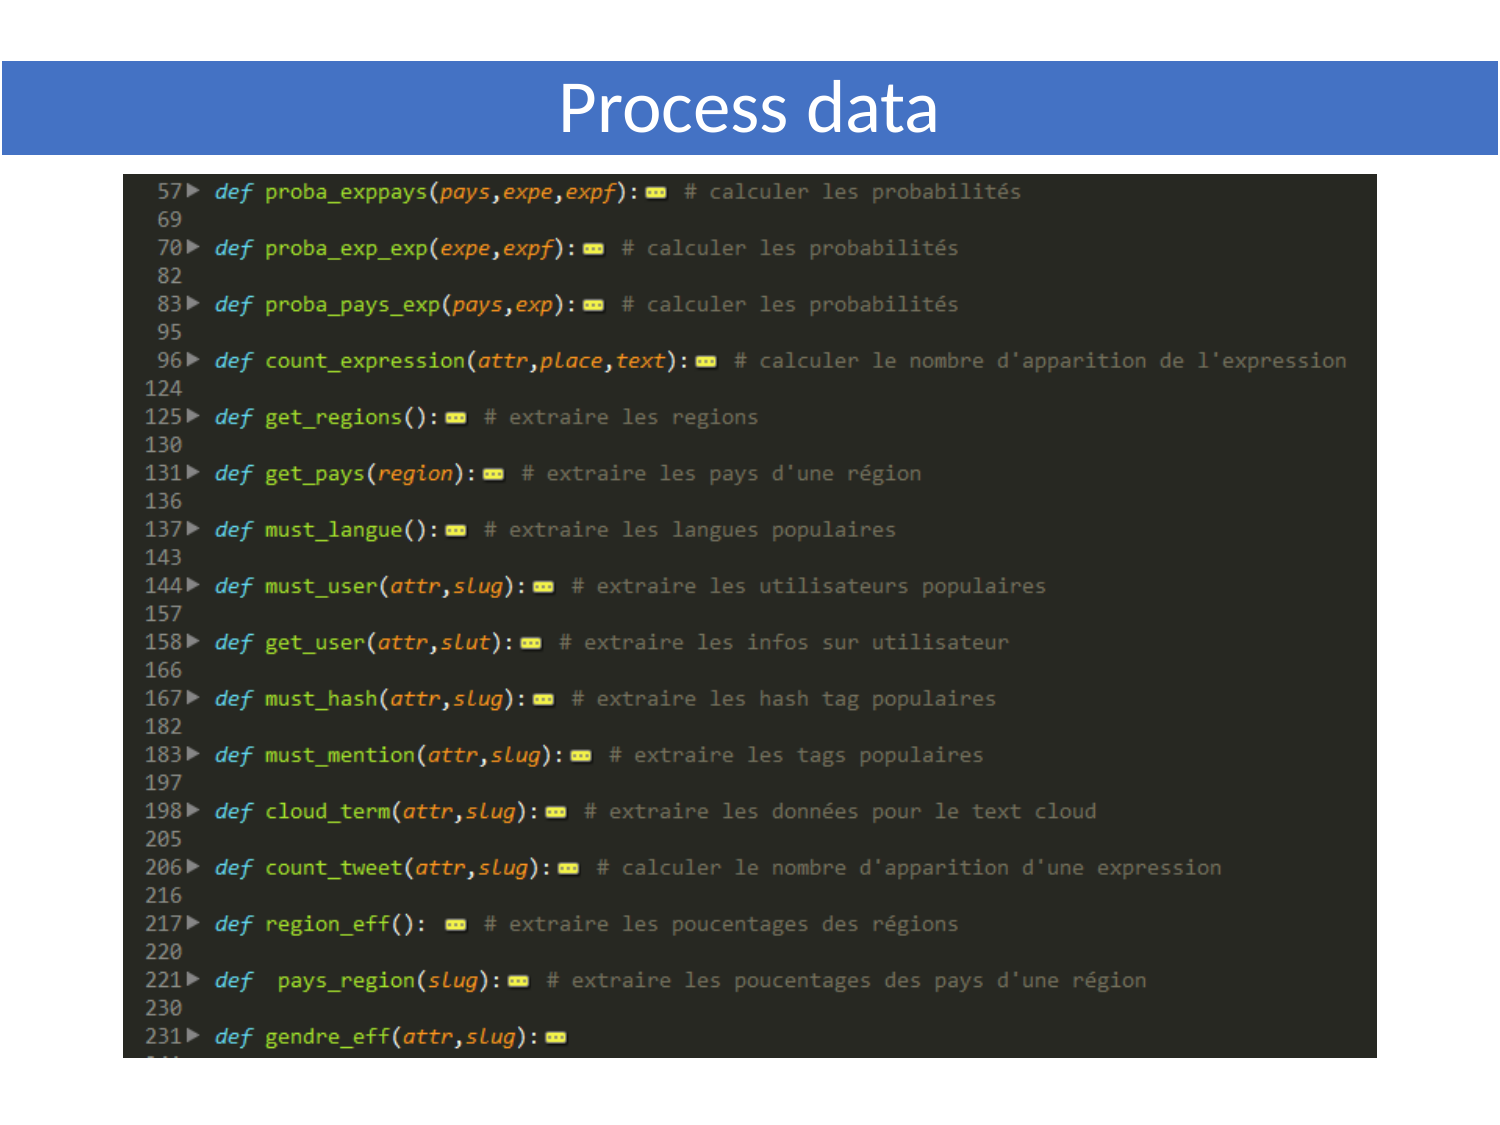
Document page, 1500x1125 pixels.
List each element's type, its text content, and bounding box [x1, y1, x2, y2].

picture [123, 174, 1377, 1058]
title Process data [0, 58, 1500, 158]
